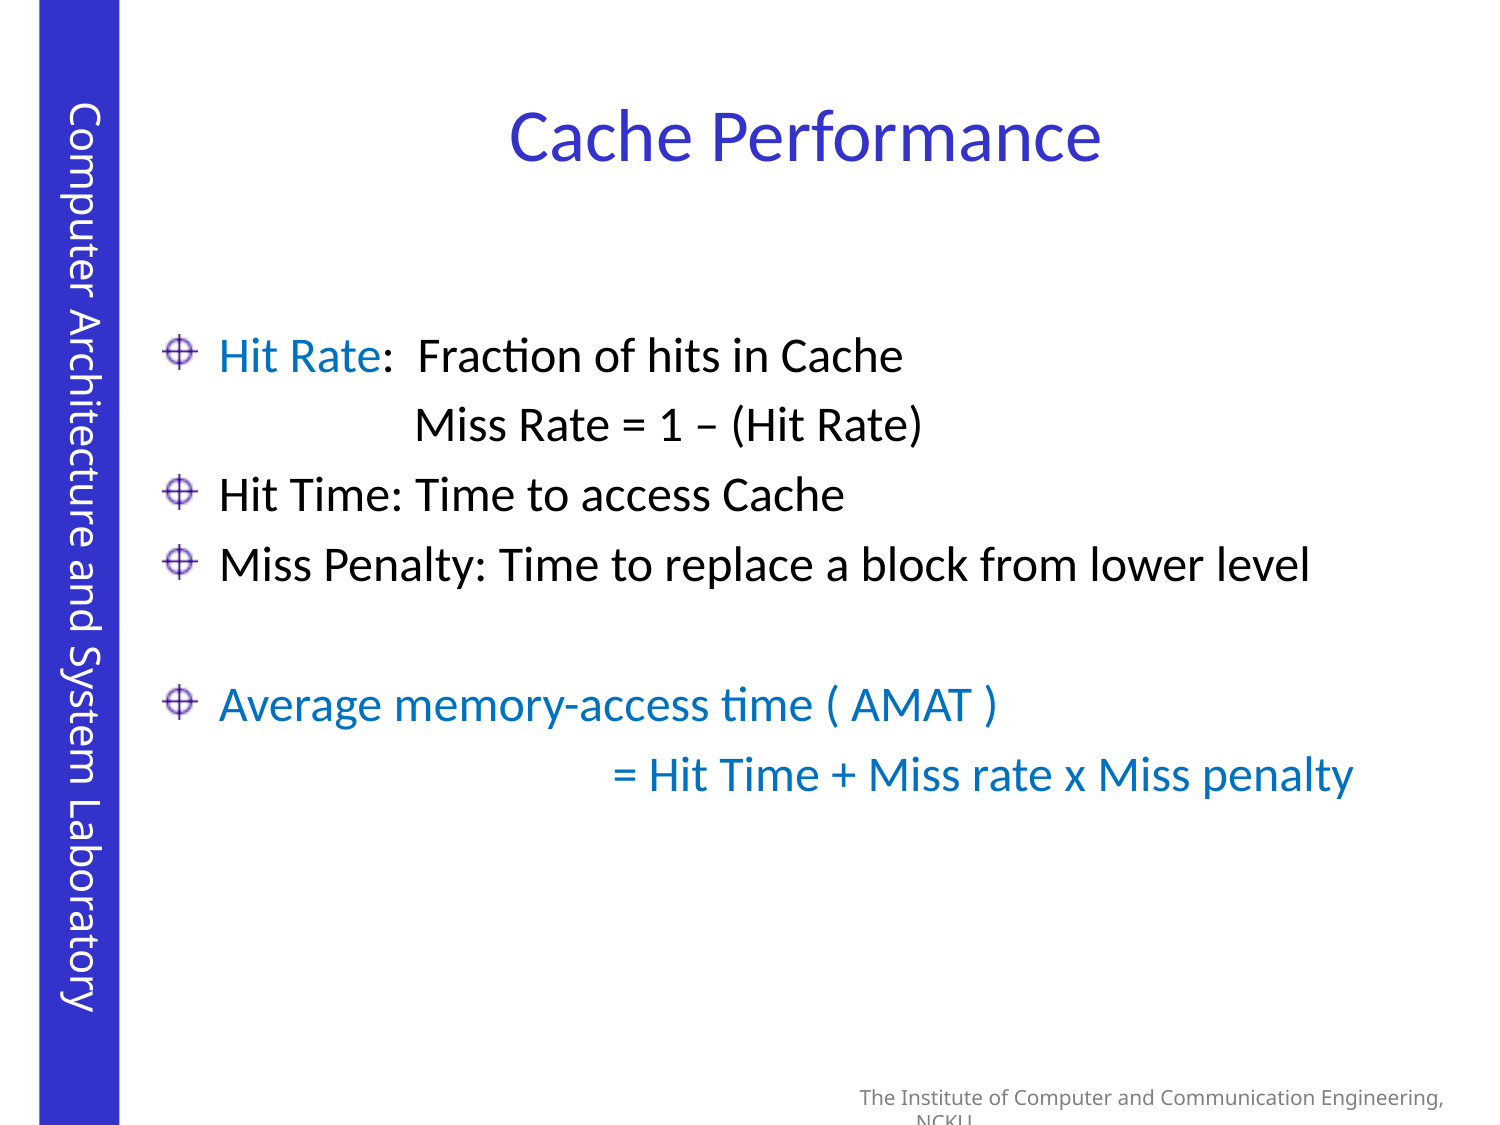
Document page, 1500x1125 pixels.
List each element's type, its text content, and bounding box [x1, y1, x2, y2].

picture [162, 474, 198, 510]
list Hit Rate: Fraction of hits in Cache Miss Rate = 1 – (Hit Rate) Hit Time: Time to access Cache Miss Penalty: Time to replace a block from lower level Average memory-access time ( AMAT ) = Hit Time + Miss rate x Miss penalty [147, 314, 1442, 894]
picture [162, 334, 198, 370]
picture [162, 684, 198, 720]
picture [162, 544, 198, 580]
title Cache Performance [159, 77, 1454, 186]
